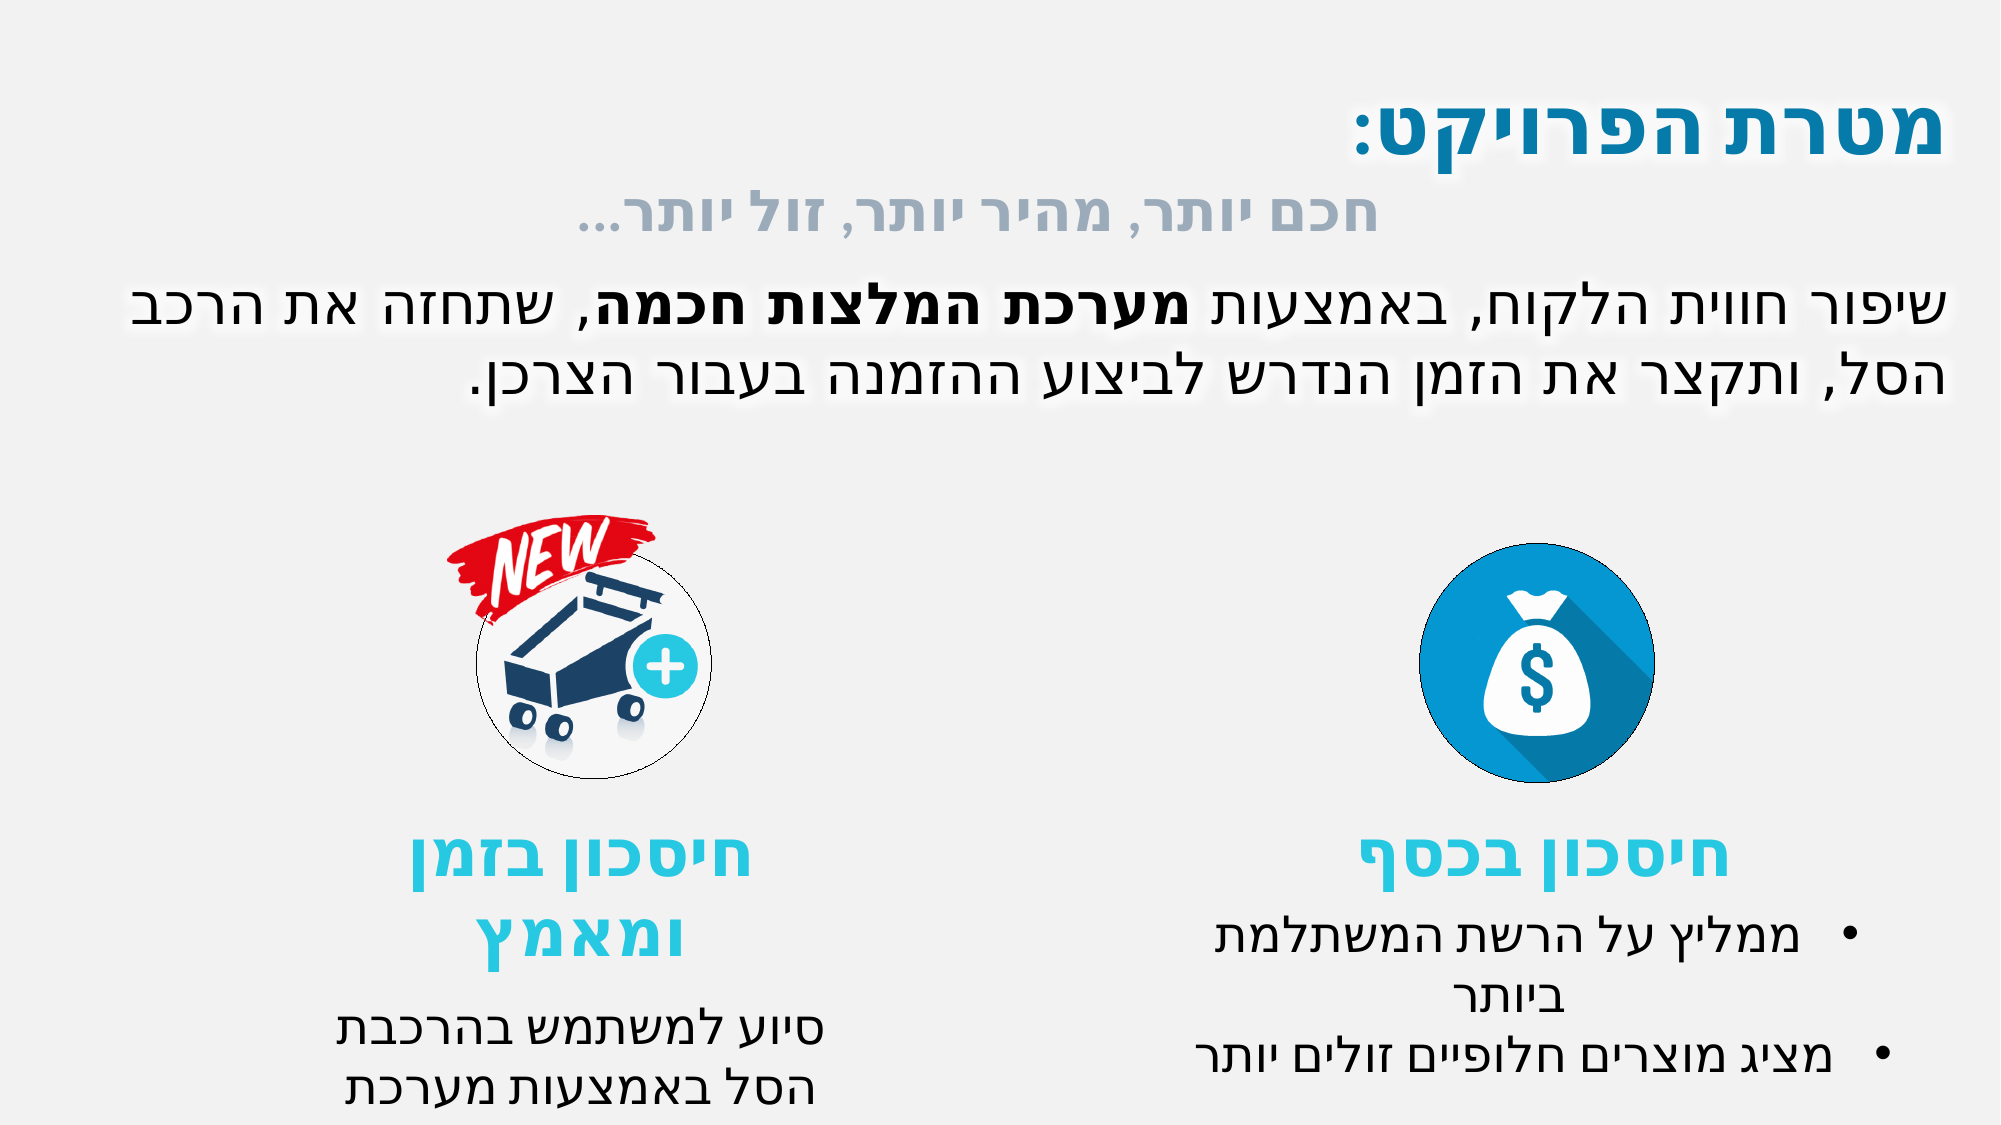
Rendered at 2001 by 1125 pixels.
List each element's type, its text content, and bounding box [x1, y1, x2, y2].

text_box חיסכון בזמן ומאמץ סיוע למשתמש בהרכבת הסל באמצעות מערכת המלצות [279, 802, 884, 1125]
picture [447, 515, 712, 779]
picture [1484, 626, 1590, 735]
picture [1549, 543, 1655, 651]
picture [1419, 543, 1525, 652]
text_box חיסכון בכסף ממליץ על הרשת המשתלמת ביותר מציג מוצרים חלופיים זולים יותר [1166, 802, 1908, 1090]
picture [1508, 591, 1566, 620]
picture [1551, 675, 1655, 783]
text_box מטרת הפרויקט: שיפור חווית הלקוח, באמצעות מערכת המלצות חכמה, שתחזה את הרכב הסל, ותקצר את הזמן הנדרש לביצוע ההזמנה בעבור הצרכן. [76, 63, 1964, 414]
picture [1419, 675, 1523, 783]
